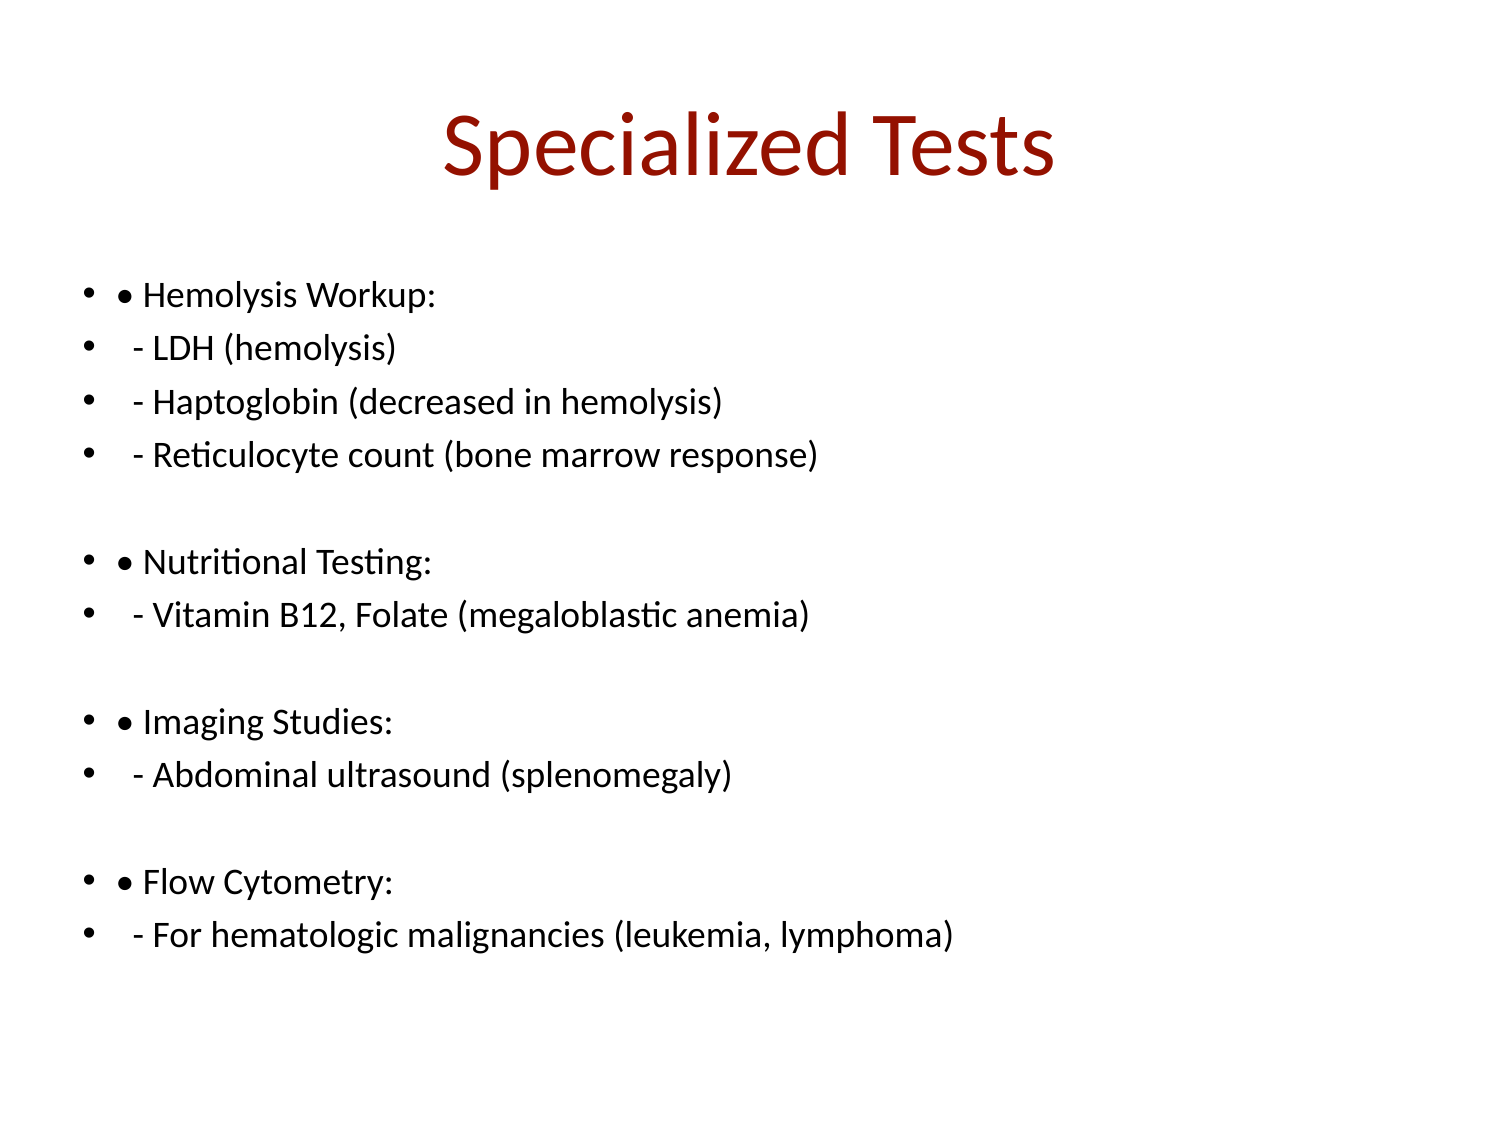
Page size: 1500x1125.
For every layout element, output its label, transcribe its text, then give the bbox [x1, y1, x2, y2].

title Specialized Tests [74, 44, 1426, 234]
list • Hemolysis Workup: - LDH (hemolysis) - Haptoglobin (decreased in hemolysis) - Reticulocyte count (bone marrow response) • Nutritional Testing: - Vitamin B12, Folate (megaloblastic anemia) • Imaging Studies: - Abdominal ultrasound (splenomegaly) • Flow Cytometry: - For hematologic malignancies (leukemia, lymphoma) [74, 261, 1426, 1006]
